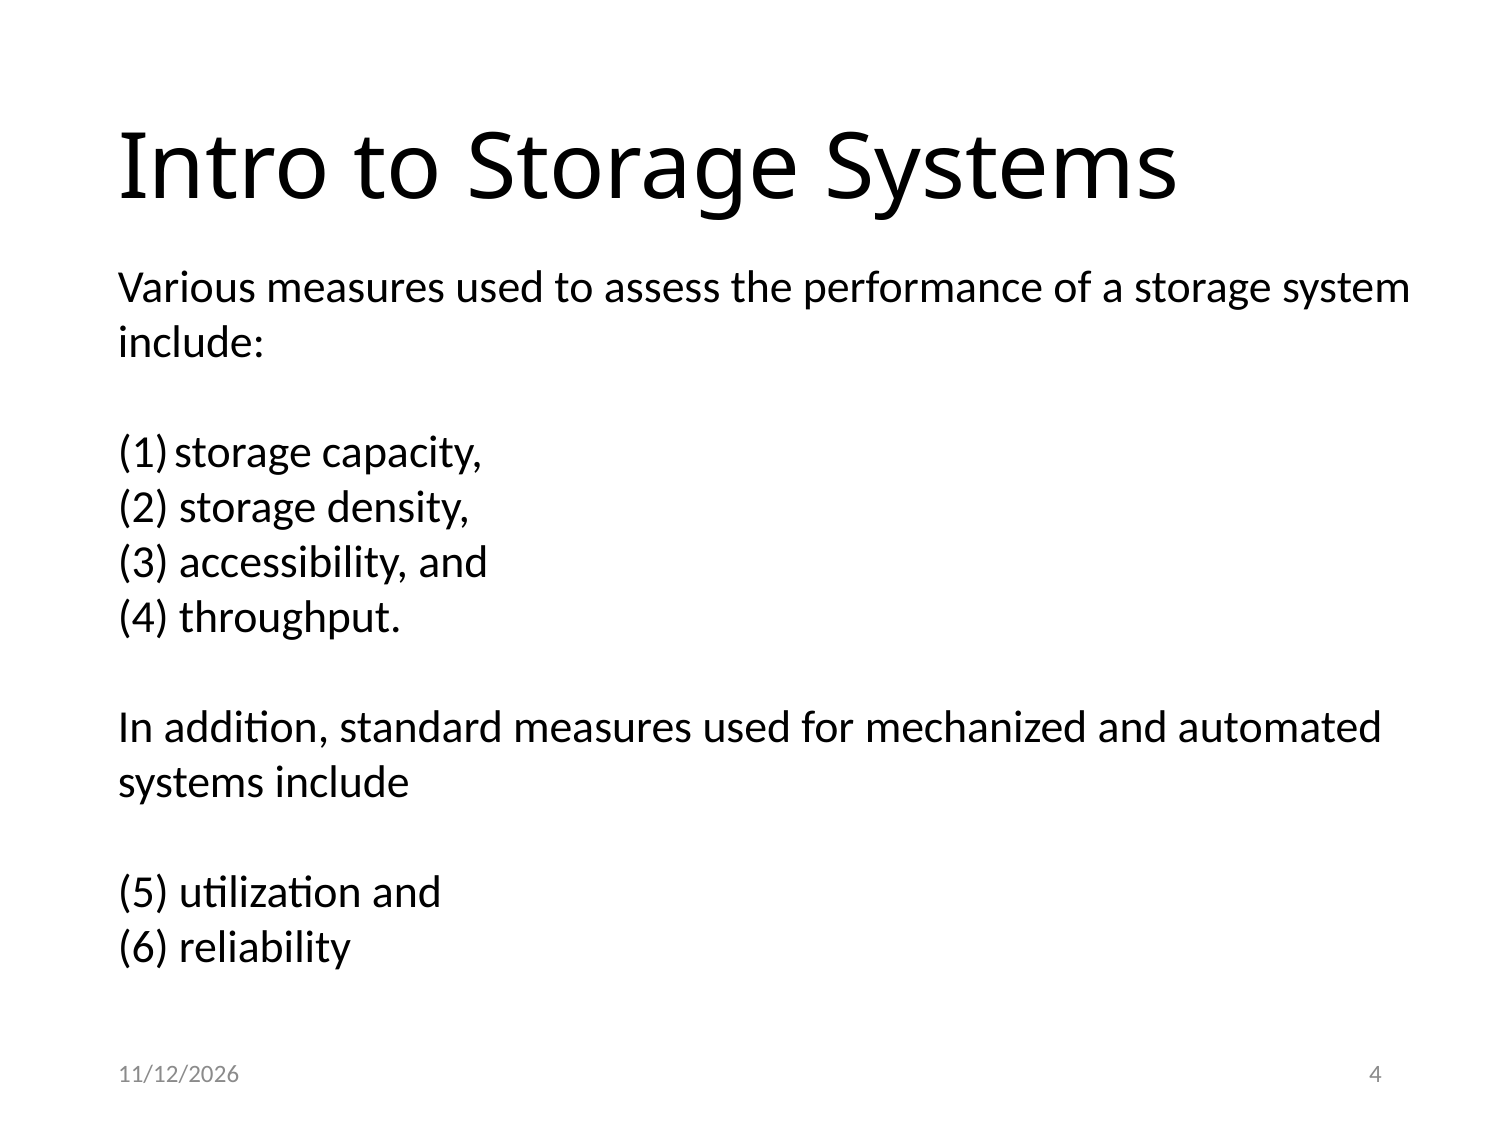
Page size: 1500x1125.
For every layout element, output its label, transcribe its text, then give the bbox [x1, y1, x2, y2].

slide_number 4 [1059, 1042, 1397, 1103]
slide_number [103, 1042, 441, 1103]
title Intro to Storage Systems [103, 59, 1397, 249]
text_box Various measures used to assess the performance of a storage system include: storage capacity, (2) storage density, (3) accessibility, and (4) throughput. In addition, standard measures used for mechanized and automated systems include (5) utilization and (6) reliability [103, 249, 1456, 979]
